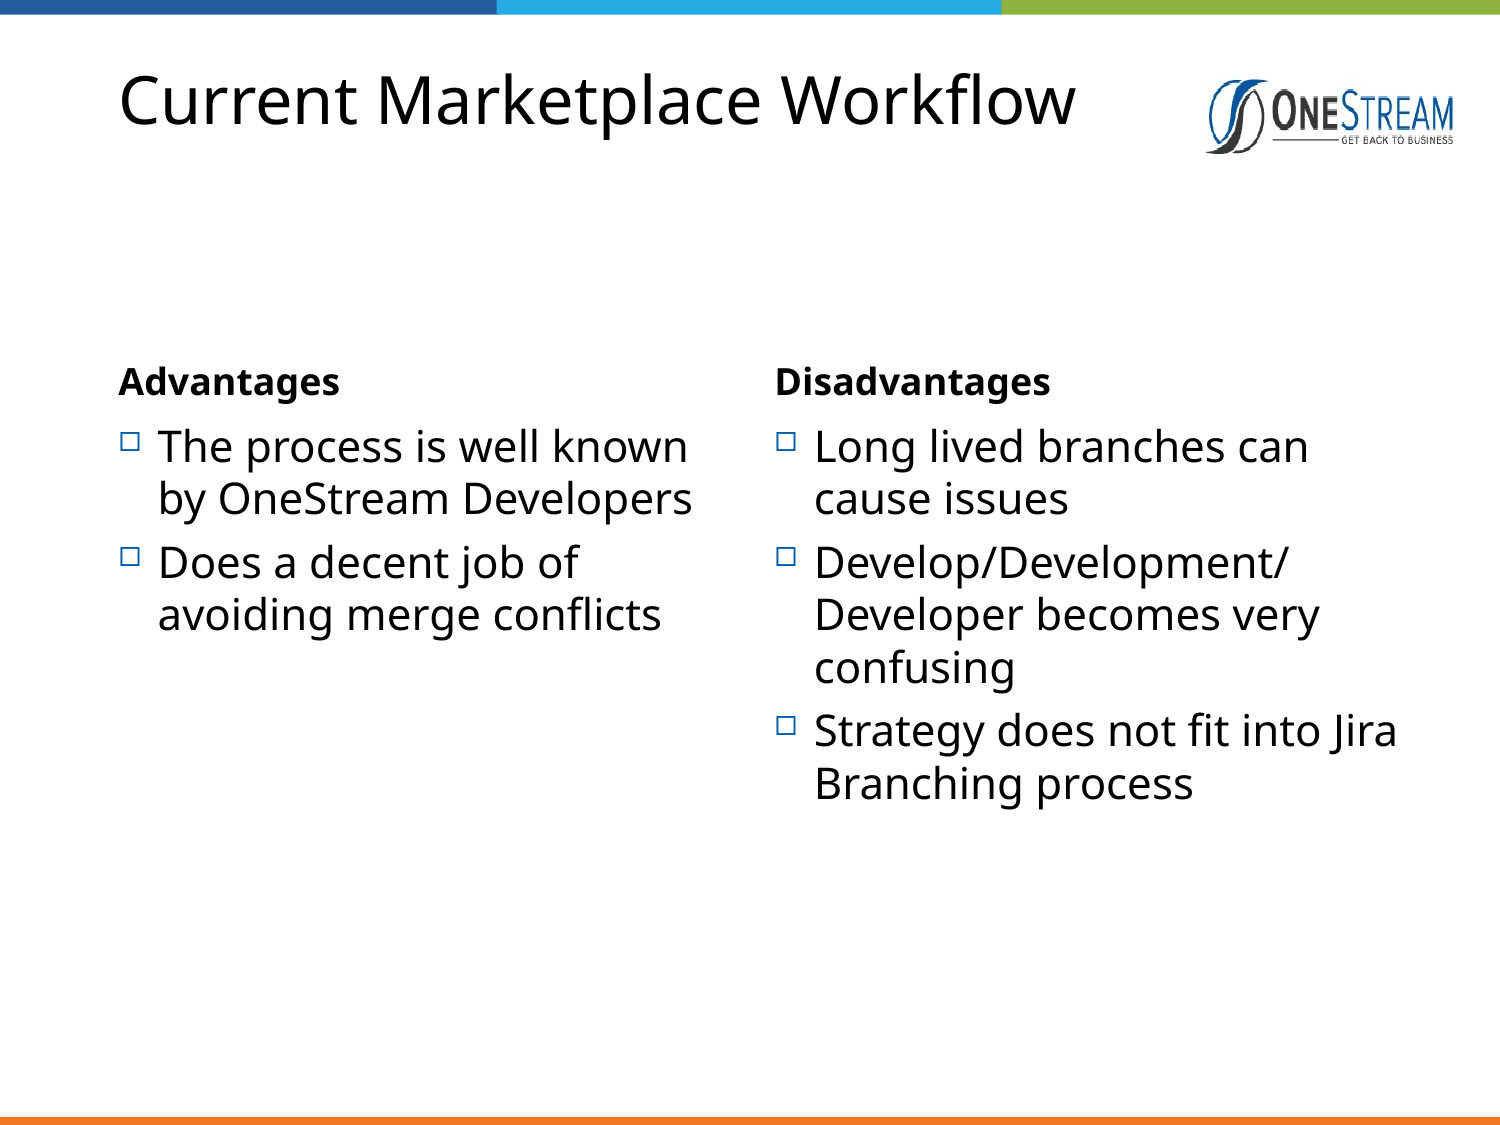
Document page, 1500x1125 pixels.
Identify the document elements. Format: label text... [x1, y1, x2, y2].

list Disadvantages [759, 275, 1398, 410]
list The process is well known by OneStream Developers Does a decent job of avoiding merge conflicts [103, 410, 738, 1016]
picture [1398, 78, 1456, 156]
list Advantages [103, 275, 738, 410]
title Current Marketplace Workflow [103, 59, 1398, 278]
list Long lived branches can cause issues Develop/Development/Developer becomes very confusing Strategy does not fit into Jira Branching process [759, 410, 1430, 1016]
